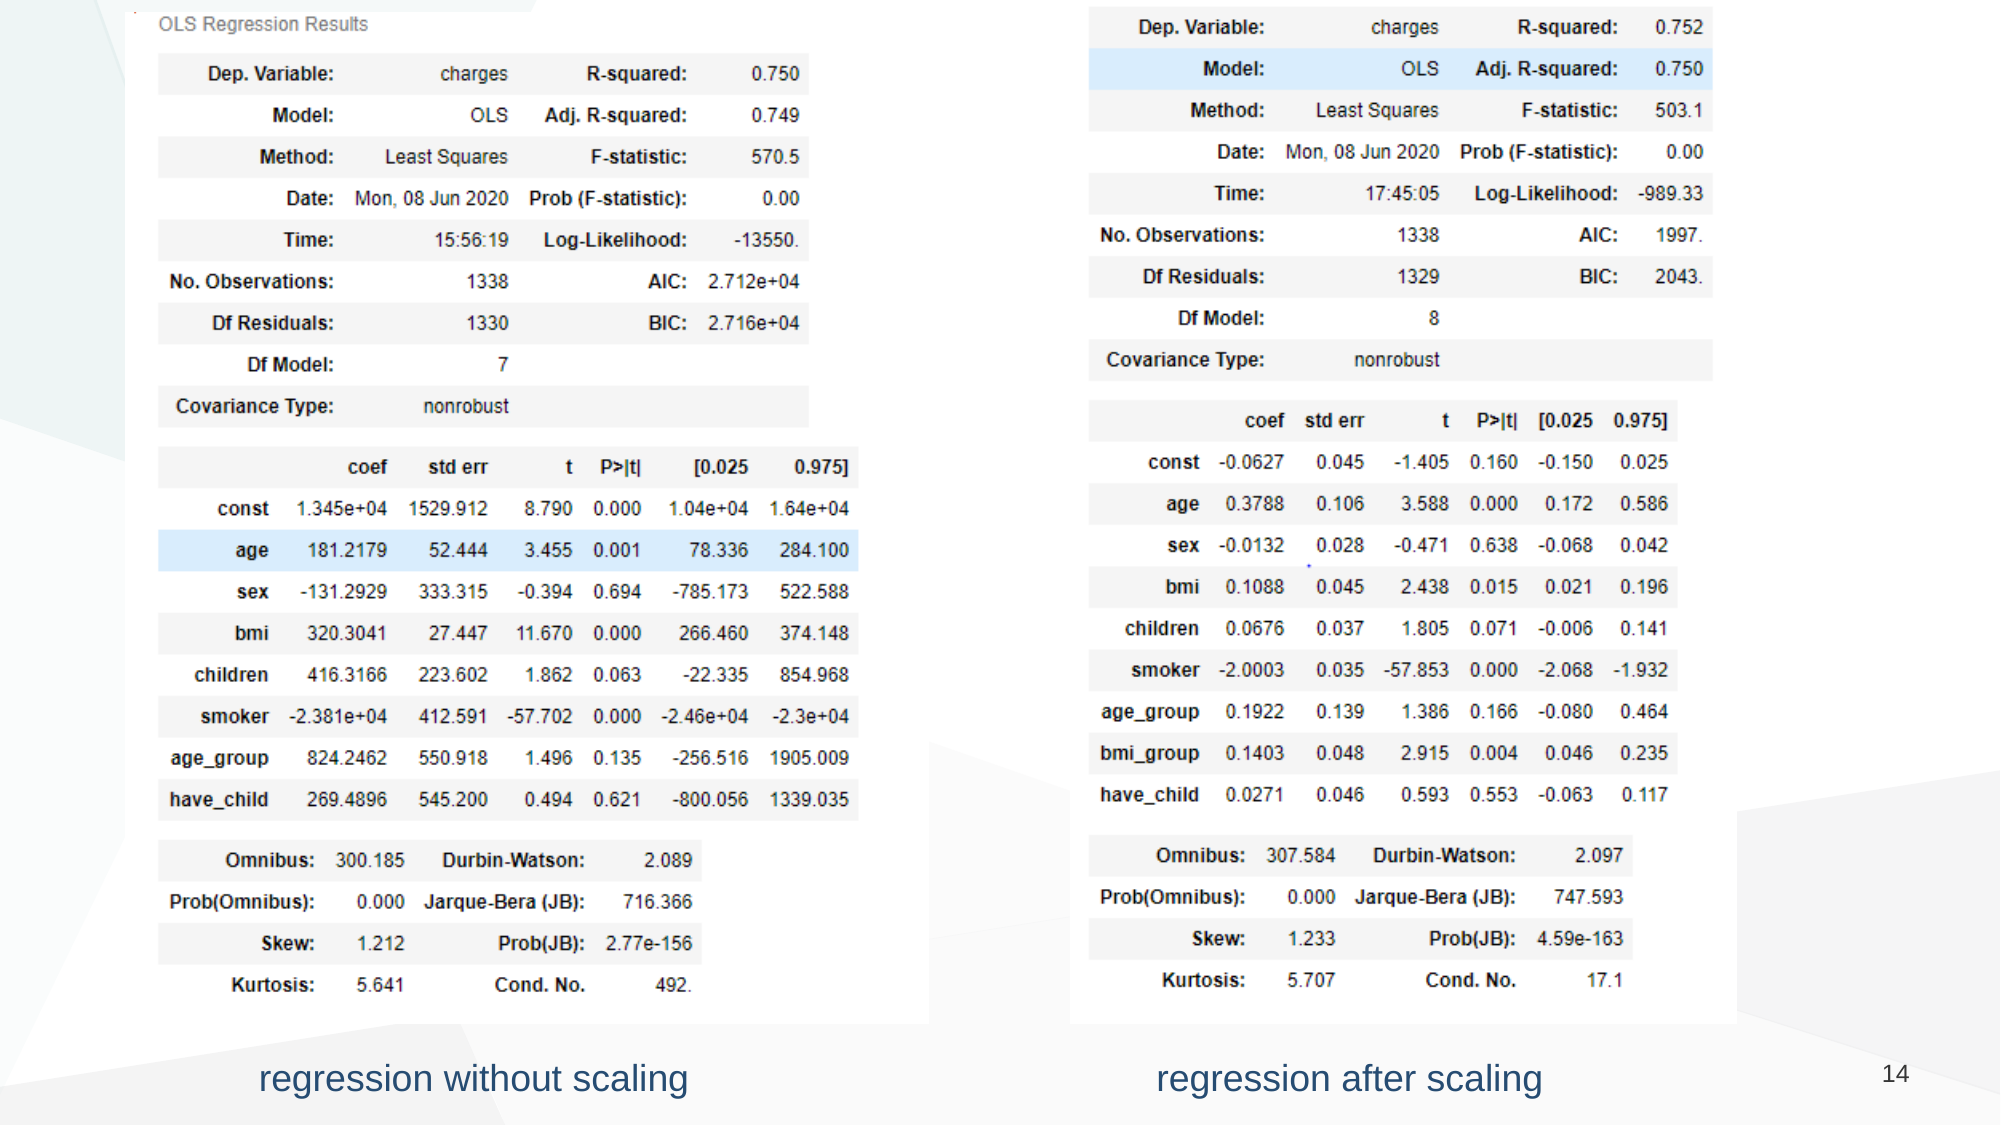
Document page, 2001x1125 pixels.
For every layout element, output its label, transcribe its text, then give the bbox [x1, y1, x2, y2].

text_box regression without scaling [244, 1046, 729, 1107]
picture [125, 12, 930, 1024]
picture [1070, 0, 1737, 1024]
text_box regression after scaling [1141, 1046, 1627, 1107]
slide_number 14 [1458, 1042, 1925, 1103]
list [153, 1033, 882, 1125]
